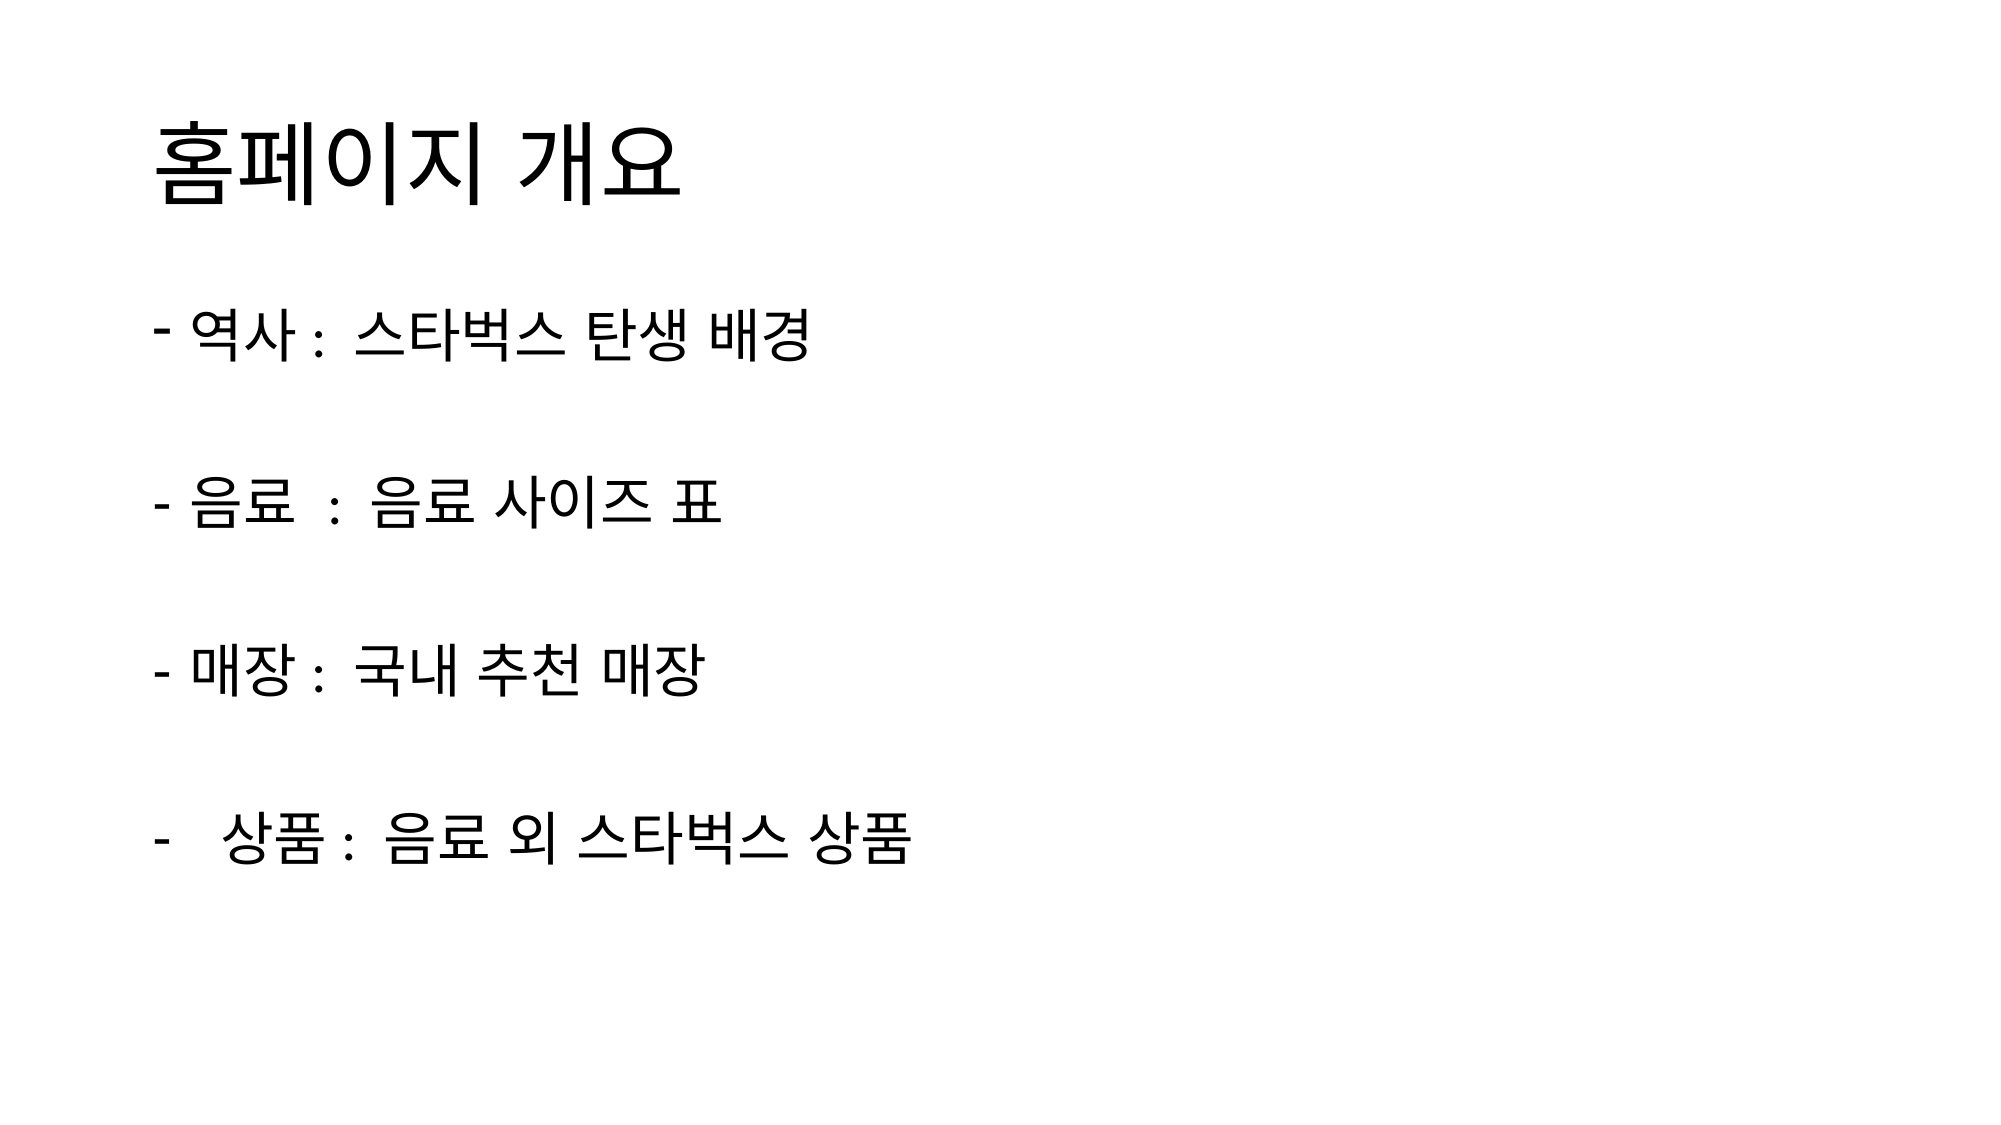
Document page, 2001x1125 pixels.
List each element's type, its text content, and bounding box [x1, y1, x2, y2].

title 홈페이지 개요 [137, 59, 1863, 278]
list 역사: 스타벅스 탄생 배경 음료 : 음료 사이즈 표 매장: 국내 추천 매장 상품: 음료 외 스타벅스 상품 [137, 299, 1863, 1014]
